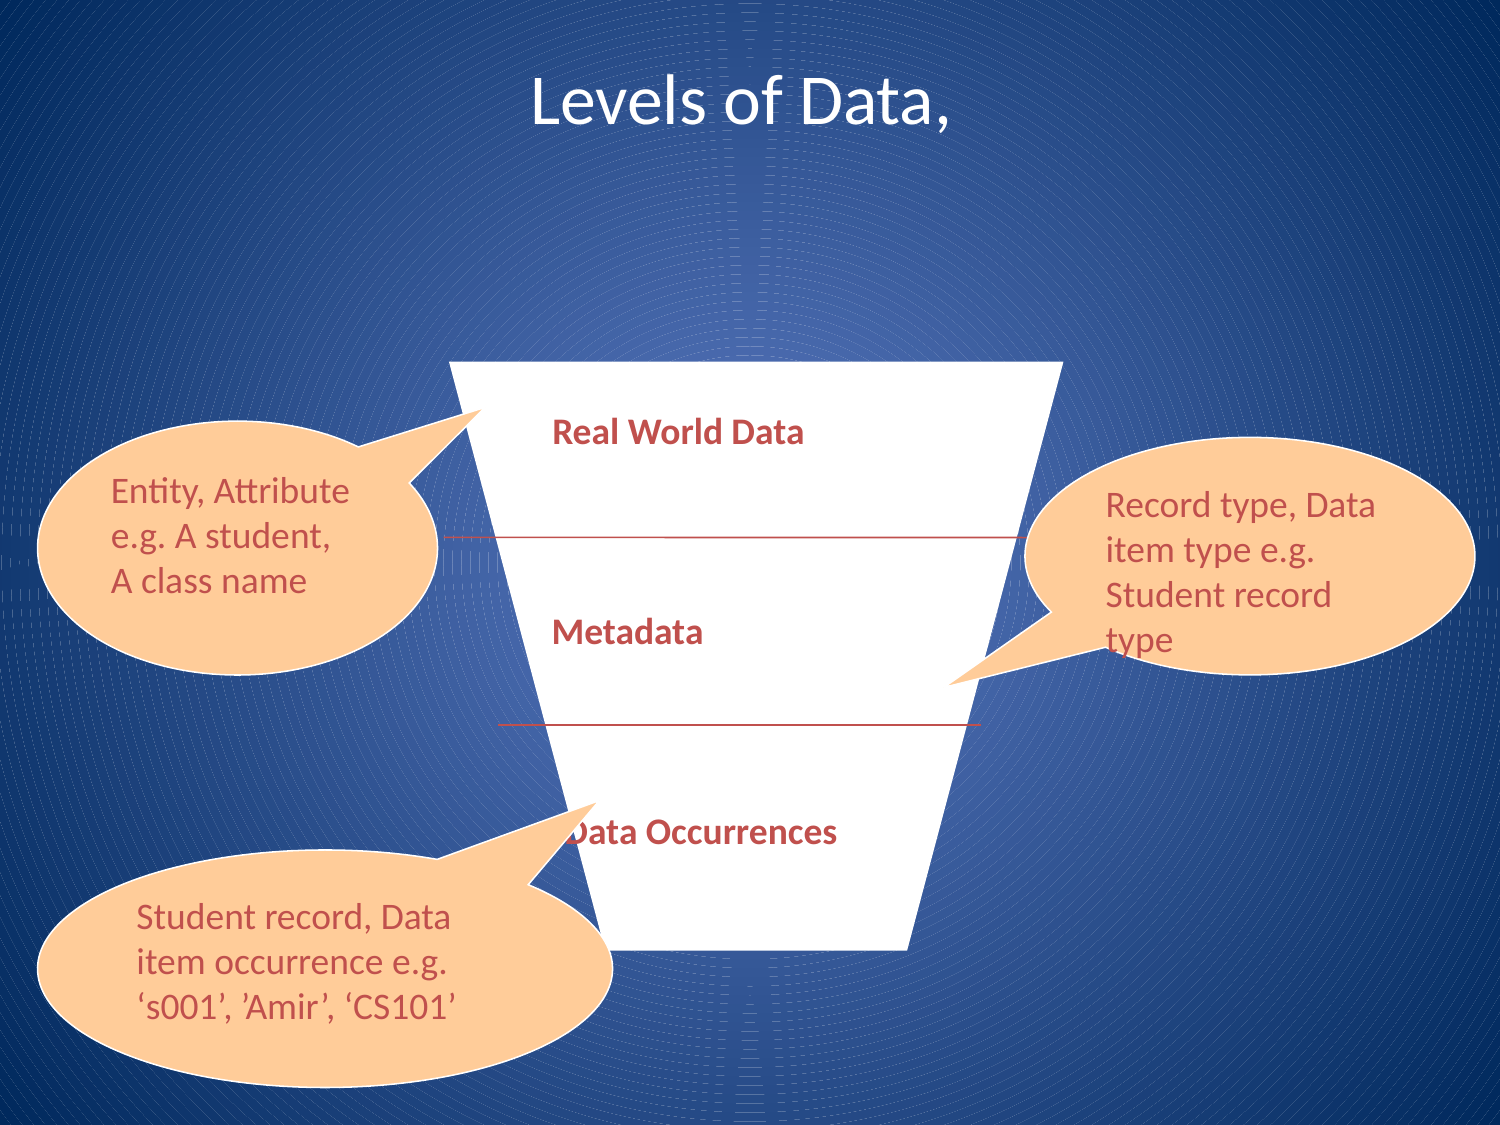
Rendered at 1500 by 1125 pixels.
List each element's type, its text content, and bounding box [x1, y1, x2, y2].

text_box [496, 538, 1016, 724]
text_box [546, 725, 967, 799]
text_box Metadata [536, 599, 963, 660]
text_box Data Occurrences [549, 799, 975, 860]
text_box Entity, Attribute e.g. A student, A class name [37, 407, 486, 676]
text_box Student record, Data item occurrence e.g. ‘s001’, ’Amir’, ‘CS101’ [37, 800, 613, 1088]
text_box Record type, Data item type e.g. Student record type [943, 437, 1475, 688]
text_box [449, 362, 1063, 537]
text_box [581, 860, 931, 950]
title Levels of Data, [74, 44, 1425, 233]
text_box Real World Data [537, 399, 963, 460]
